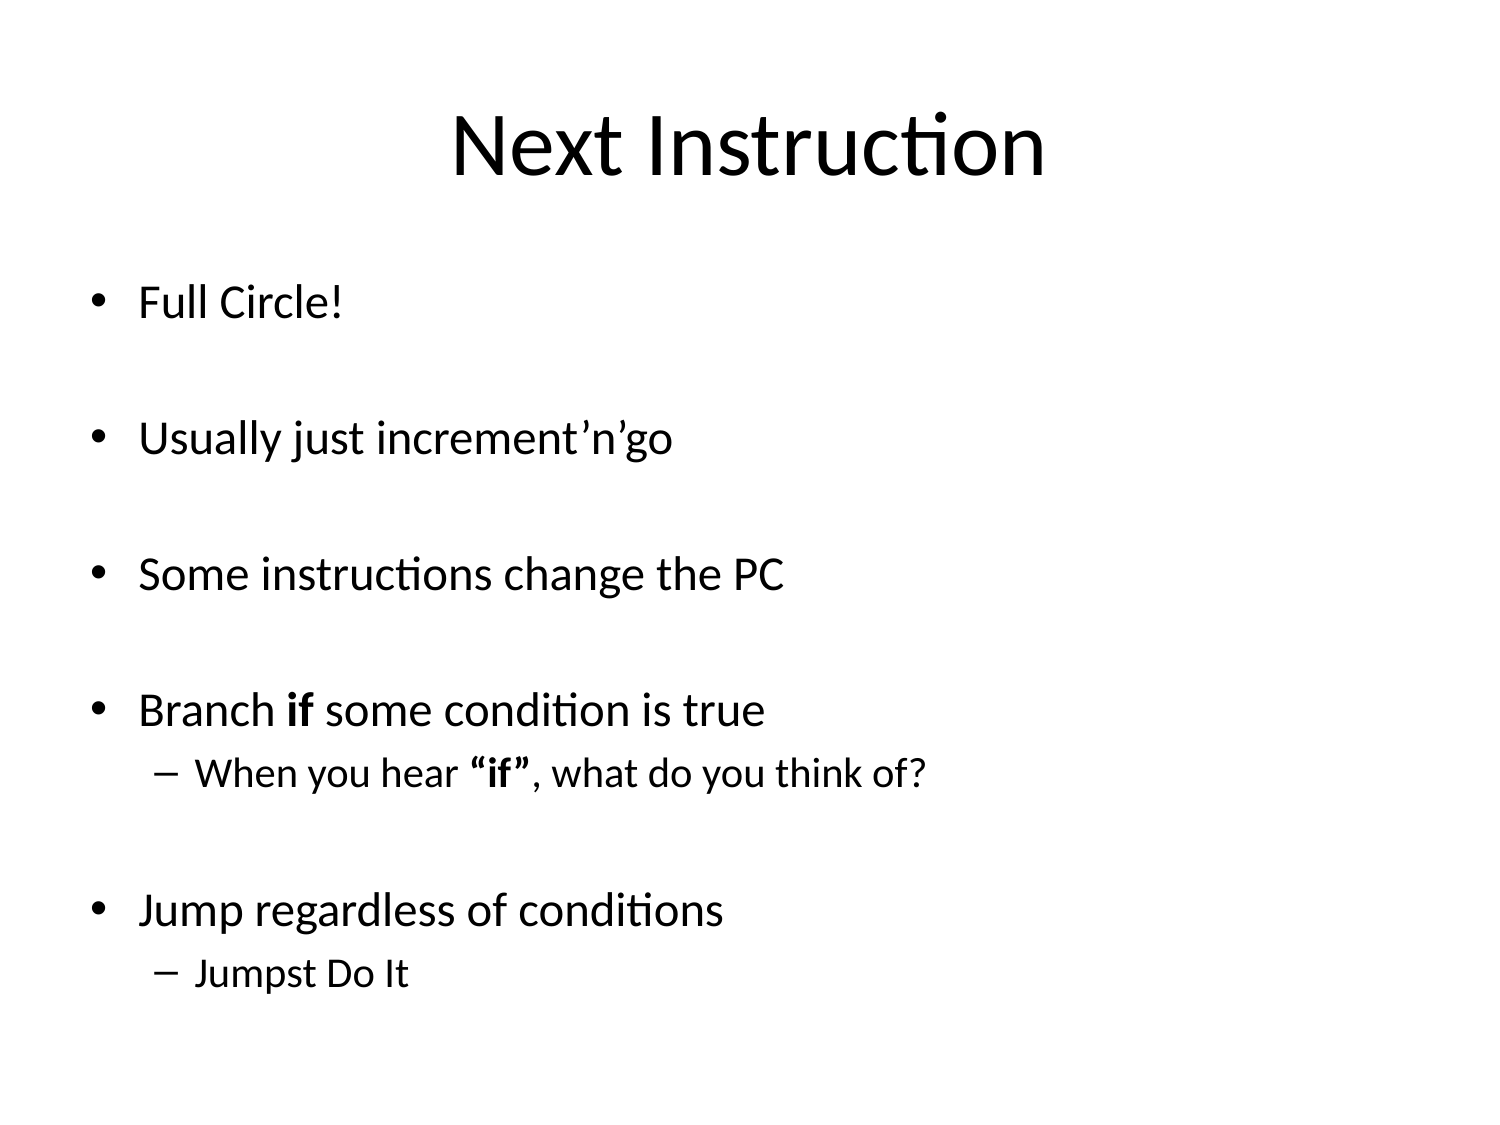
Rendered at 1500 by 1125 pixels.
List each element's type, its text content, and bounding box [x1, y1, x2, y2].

title Next Instruction [75, 45, 1425, 233]
list Full Circle! Usually just increment’n’go Some instructions change the PC Branch if some condition is true When you hear “if”, what do you think of? Jump regardless of conditions Jumpst Do It [75, 262, 1425, 1005]
